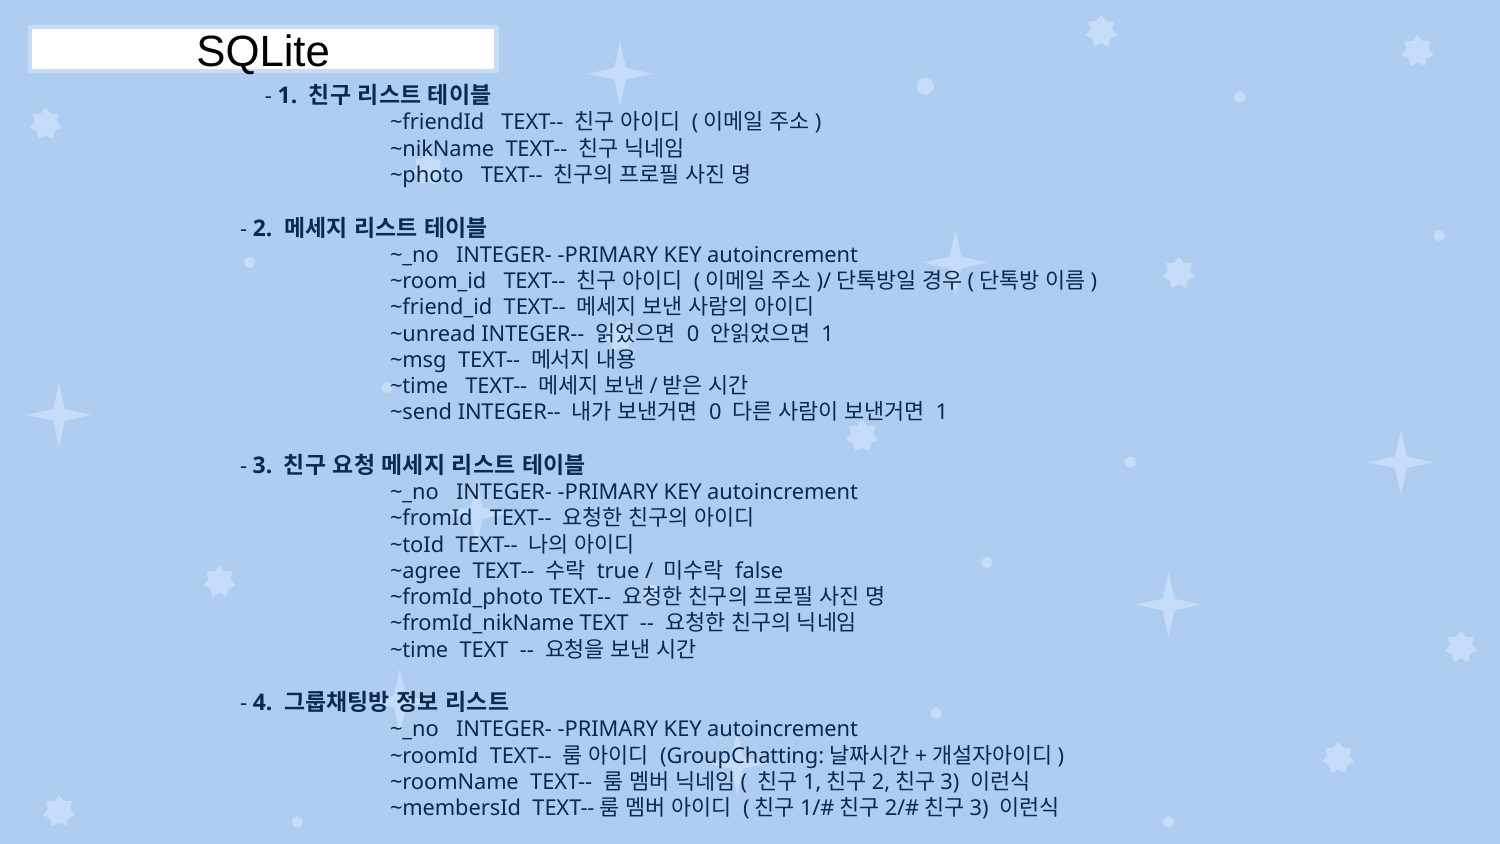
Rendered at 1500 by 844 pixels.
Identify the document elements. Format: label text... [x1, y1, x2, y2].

text_box - 1. 친구 리스트 테이블 ~friendId TEXT-- 친구 아이디 (이메일 주소) ~nikName TEXT-- 친구 닉네임 ~photo TEXT-- 친구의 프로필 사진 명 - 2. 메세지 리스트 테이블 ~_no INTEGER- -PRIMARY KEY autoincrement ~room_id TEXT-- 친구 아이디 (이메일 주소)/단톡방일 경우(단톡방 이름) ~friend_id TEXT-- 메세지 보낸 사람의 아이디 ~unread INTEGER-- 읽었으면 0 안읽었으면 1 ~msg TEXT-- 메서지 내용 ~time TEXT-- 메세지 보낸/받은 시간 ~send INTEGER-- 내가 보낸거면 0 다른 사람이 보낸거면 1 - 3. 친구 요청 메세지 리스트 테이블 ~_no INTEGER- -PRIMARY KEY autoincrement ~fromId TEXT-- 요청한 친구의 아이디 ~toId TEXT-- 나의 아이디 ~agree TEXT-- 수락 true / 미수락 false ~fromId_photo TEXT-- 요청한 친구의 프로필 사진 명 ~fromId_nikName TEXT -- 요청한 친구의 닉네임 ~time TEXT -- 요청을 보낸 시간 - 4. 그룹채팅방 정보 리스트 ~_no INTEGER- -PRIMARY KEY autoincrement ~roomId TEXT-- 룸 아이디 (GroupChatting:날짜시간+개설자아이디) ~roomName TEXT-- 룸 멤버 닉네임( 친구1,친구2,친구3) 이런식 ~membersId TEXT--룸 멤버 아이디 (친구1/#친구2/#친구3) 이런식 [74, 73, 1425, 833]
text_box SQLite [28, 25, 499, 73]
